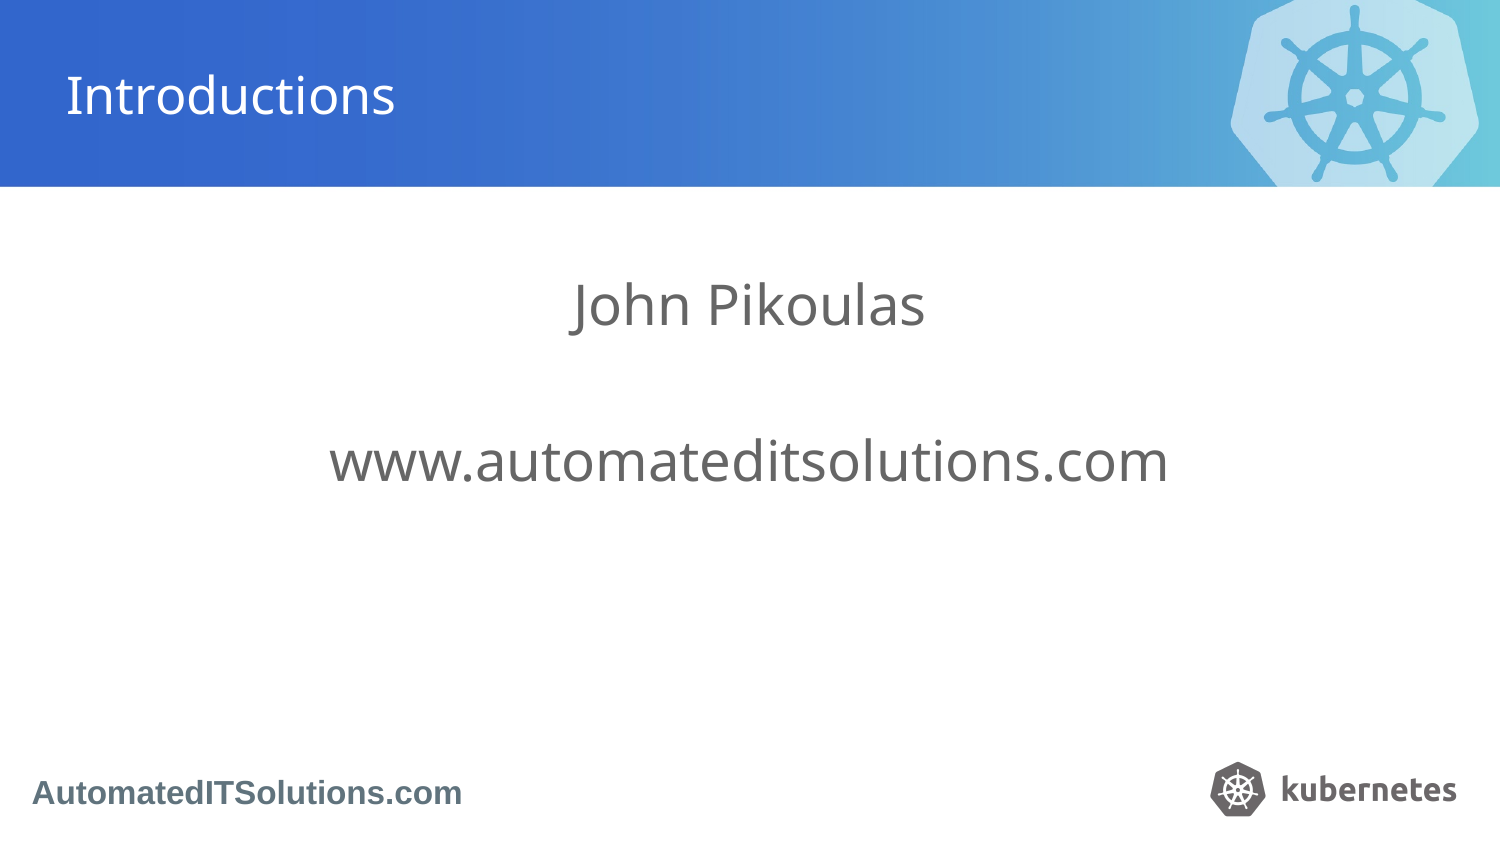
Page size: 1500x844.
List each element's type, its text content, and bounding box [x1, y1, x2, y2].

text_box AutomatedITSolutions.com [24, 763, 471, 819]
list John Pikoulas www.automateditsolutions.com [310, 191, 1189, 804]
picture [0, 0, 1500, 844]
title Introductions [50, 47, 1450, 143]
